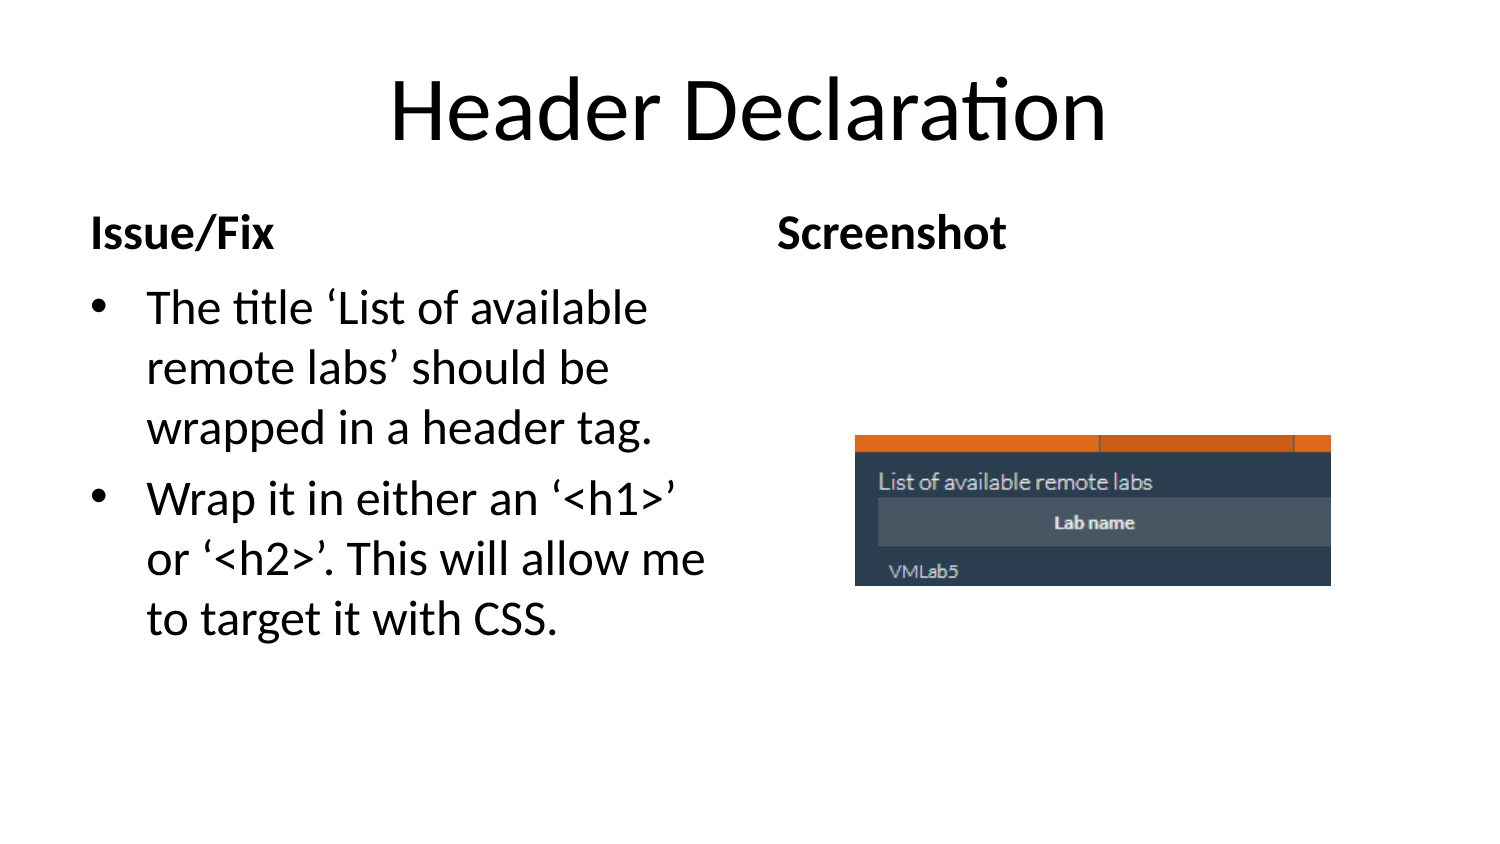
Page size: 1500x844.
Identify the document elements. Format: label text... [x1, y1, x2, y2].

title Header Declaration [75, 33, 1425, 175]
list Screenshot [761, 188, 1425, 268]
list The title ‘List of available remote labs’ should be wrapped in a header tag. Wrap it in either an ‘<h1>’ or ‘<h2>’. This will allow me to target it with CSS. [75, 267, 738, 754]
list Issue/Fix [75, 188, 738, 267]
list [855, 435, 1332, 586]
